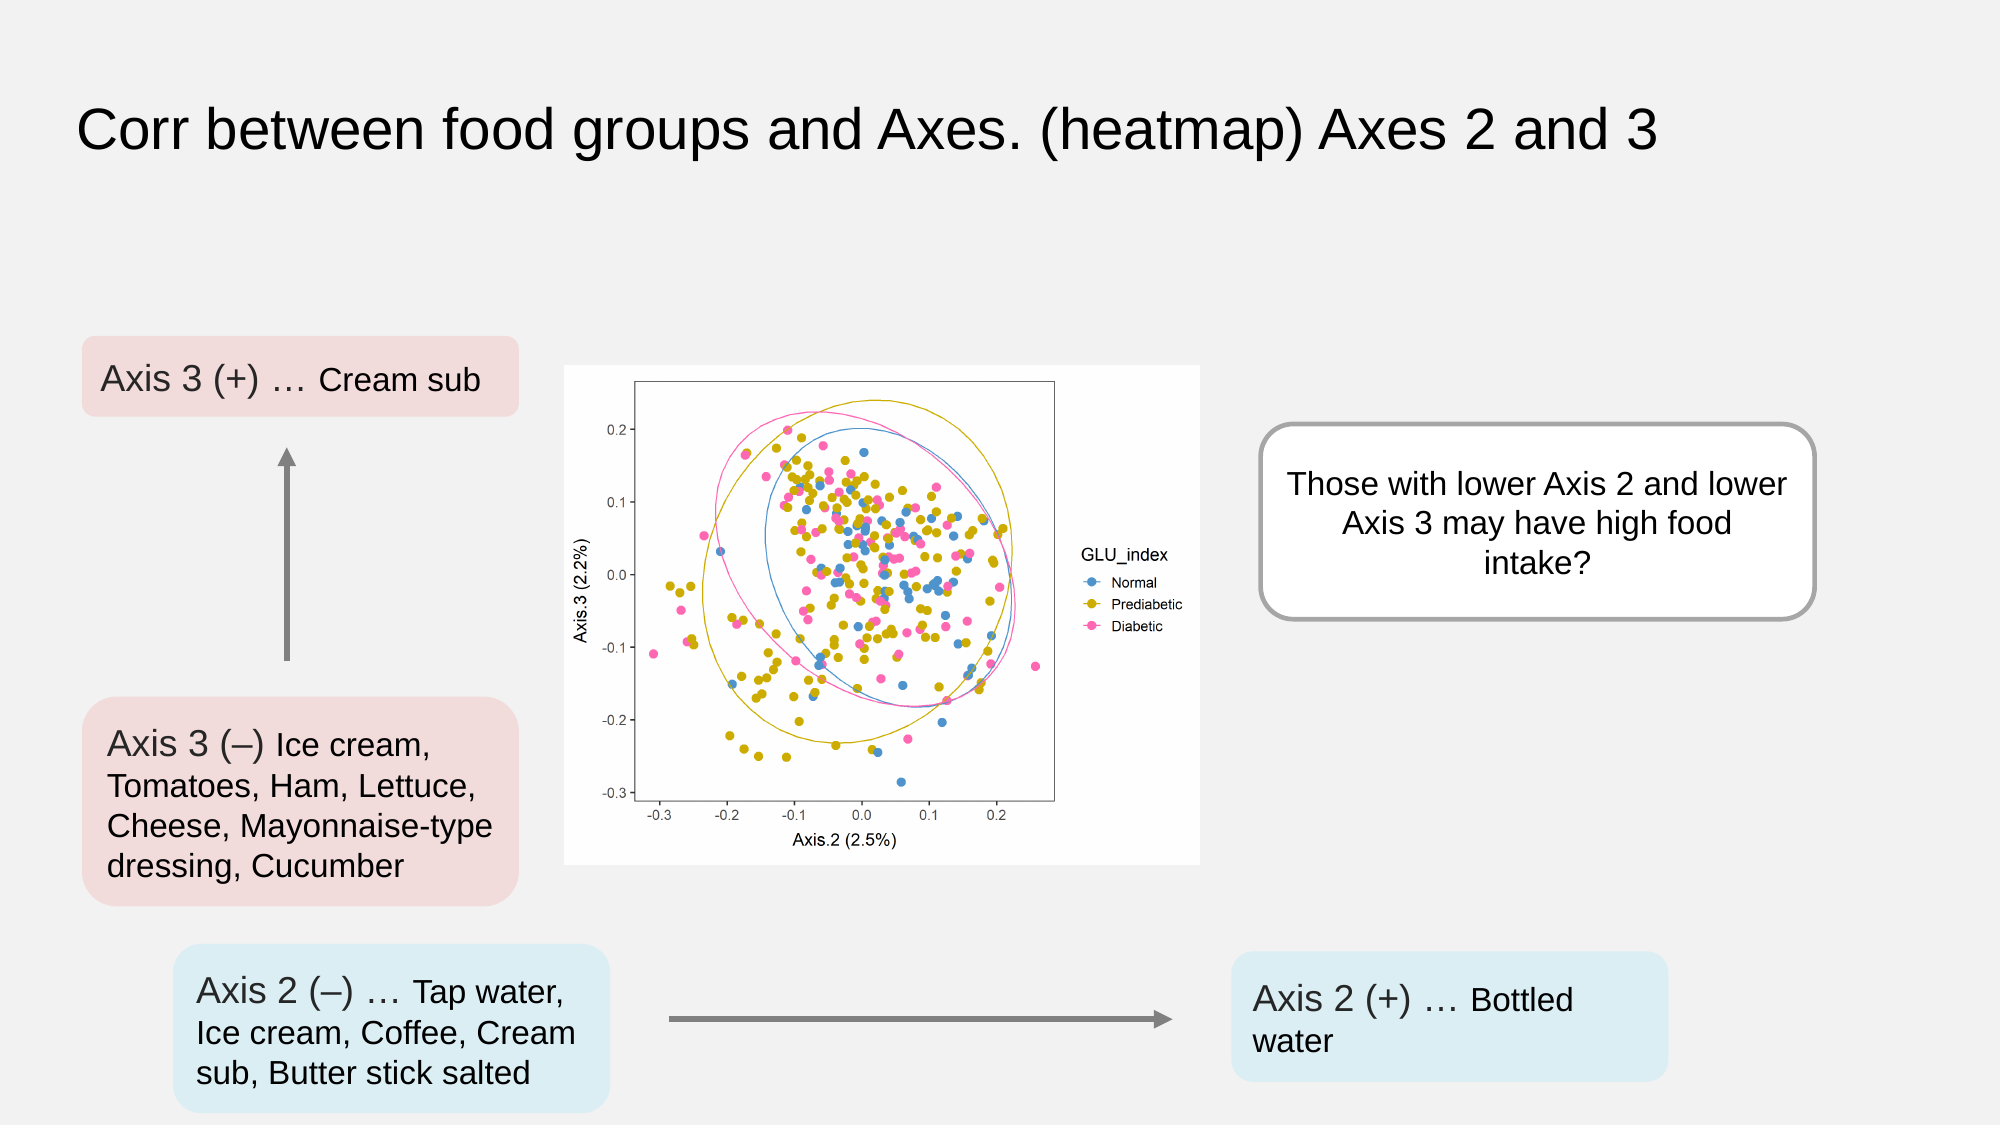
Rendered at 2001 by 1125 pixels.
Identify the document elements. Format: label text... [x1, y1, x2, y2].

picture [564, 365, 1200, 865]
text_box Axis 2 (–) … Tap water, Ice cream, Coffee, Cream sub, Butter stick salted [171, 942, 612, 1115]
text_box Axis 3 (+) … Cream sub [80, 334, 520, 418]
text_box Axis 2 (+) … Bottled water [1230, 950, 1670, 1083]
text_box Those with lower Axis 2 and lower Axis 3 may have high food intake? [1259, 422, 1816, 621]
title Corr between food groups and Axes. (heatmap) Axes 2 and 3 [61, 43, 1921, 220]
text_box Axis 3 (–) Ice cream, Tomatoes, Ham, Lettuce, Cheese, Mayonnaise-type dressing, Cucumber [80, 695, 520, 908]
